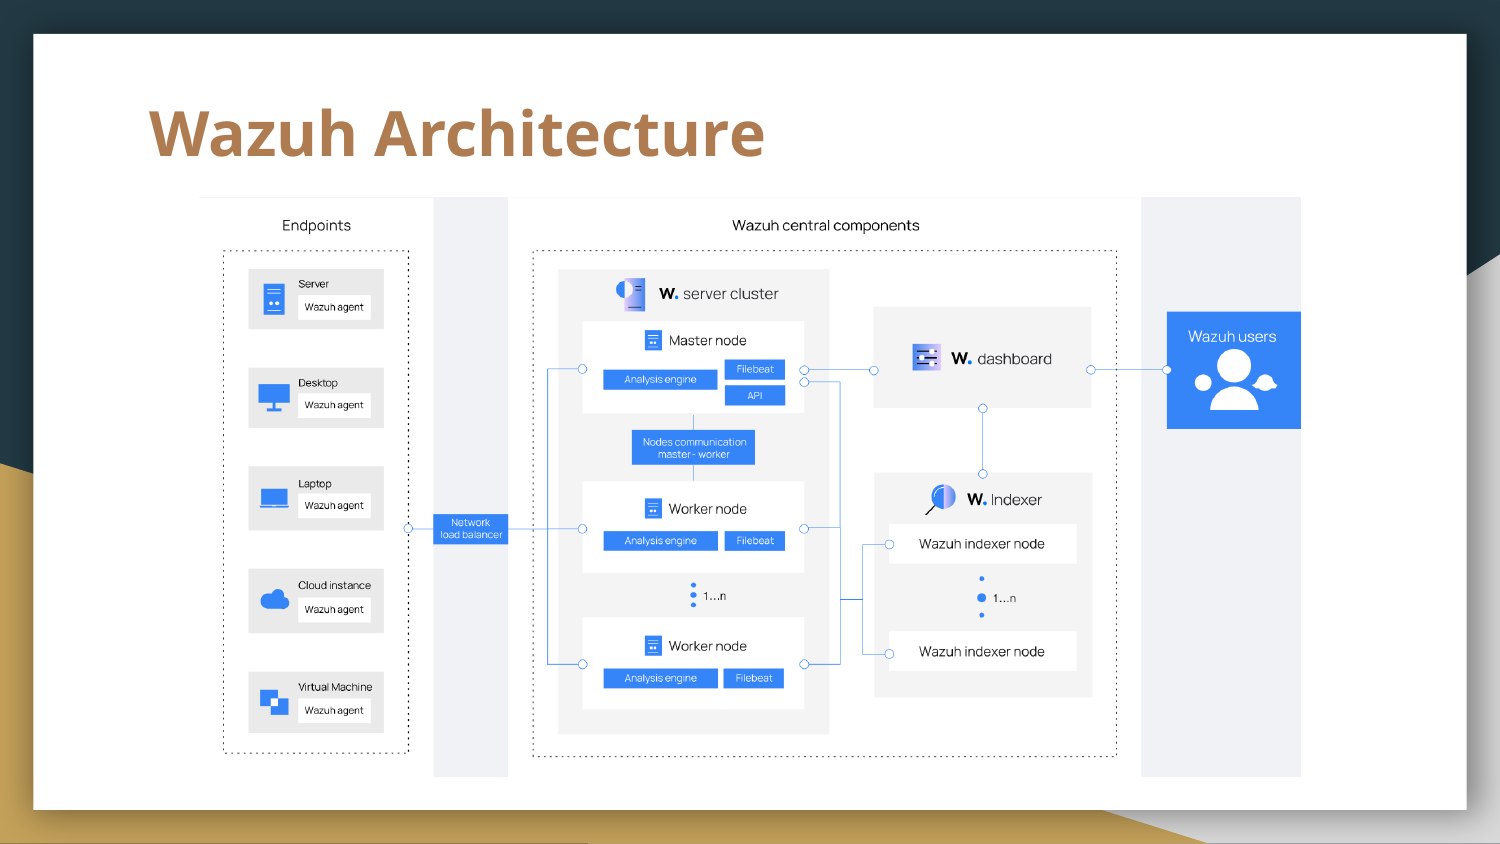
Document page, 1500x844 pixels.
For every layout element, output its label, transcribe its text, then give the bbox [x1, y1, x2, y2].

title Wazuh Architecture [134, 78, 817, 198]
picture [198, 197, 1301, 777]
